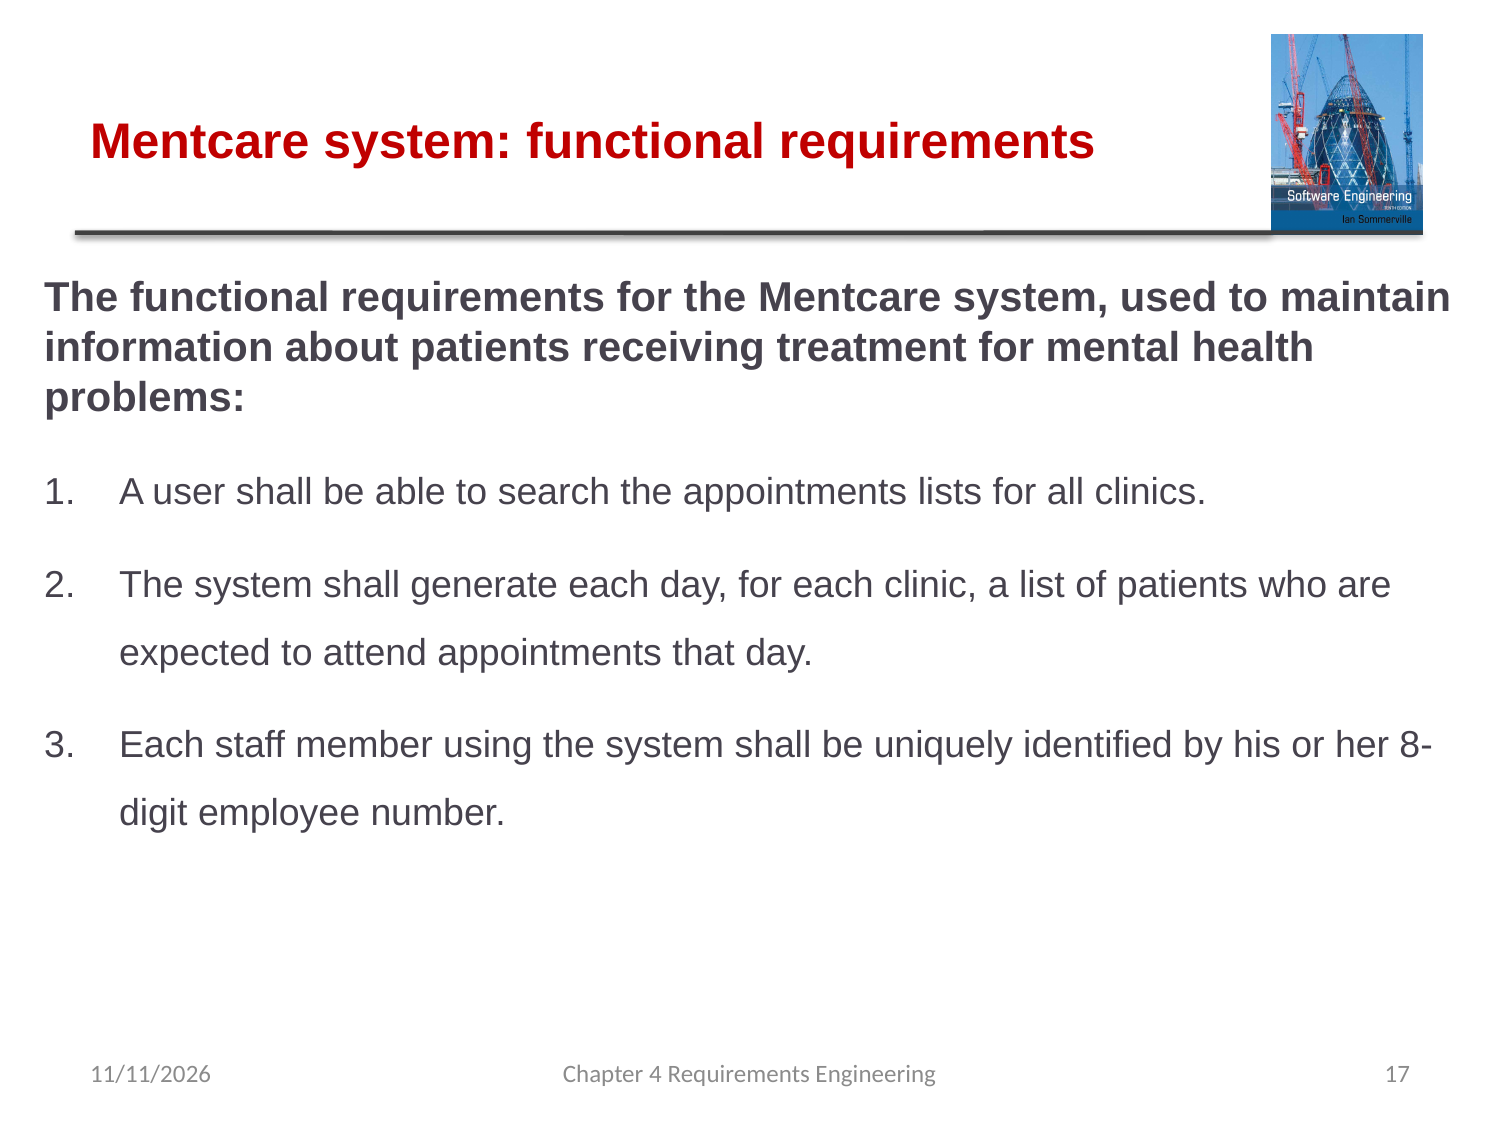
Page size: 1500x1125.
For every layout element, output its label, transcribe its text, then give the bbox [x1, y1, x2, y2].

slide_number 17 [1074, 1042, 1425, 1103]
picture [1271, 34, 1423, 230]
list The functional requirements for the Mentcare system, used to maintain information about patients receiving treatment for mental health problems: A user shall be able to search the appointments lists for all clinics. The system shall generate each day, for each clinic, a list of patients who are expected to attend appointments that day. Each staff member using the system shall be uniquely identified by his or her 8-digit employee number. [29, 262, 1500, 1005]
title Mentcare system: functional requirements [74, 44, 1272, 233]
footer Chapter 4 Requirements Engineering [512, 1042, 988, 1103]
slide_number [75, 1042, 425, 1103]
